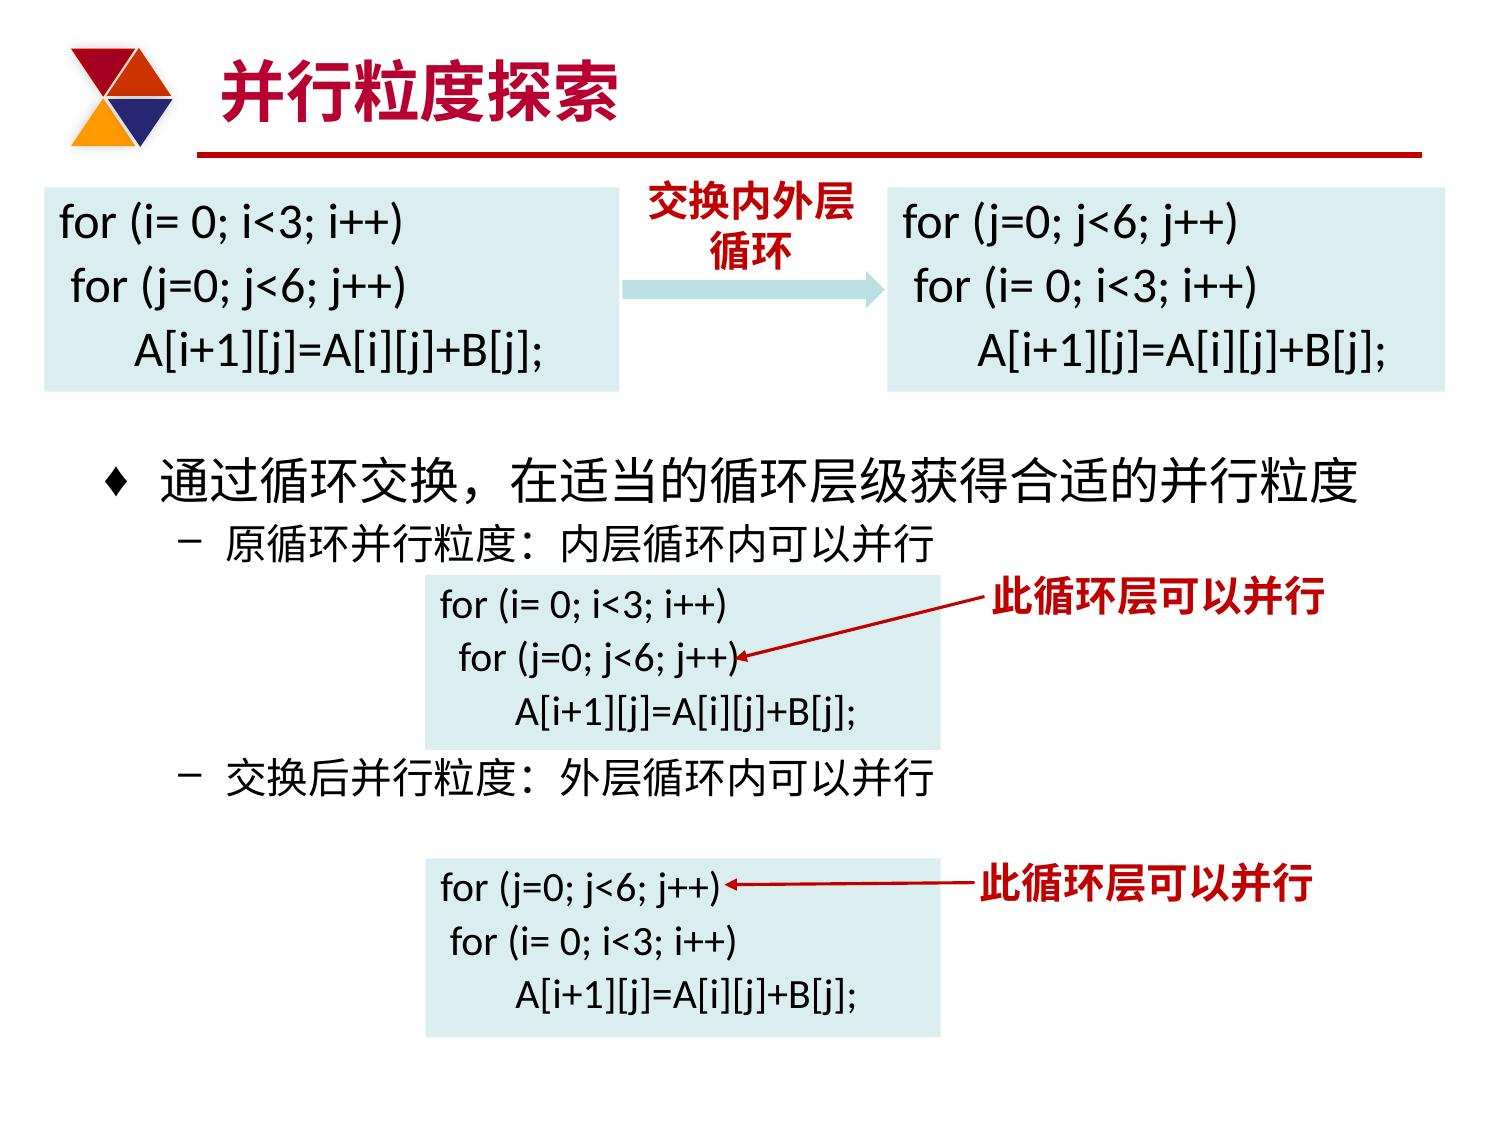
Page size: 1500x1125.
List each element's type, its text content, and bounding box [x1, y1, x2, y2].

text_box 交换内外层 循环 [632, 167, 871, 283]
text_box for (j=0; j<6; j++) for (i= 0; i<3; i++) A[i+1][j]=A[i][j]+B[j]; [887, 187, 1446, 392]
text_box [622, 275, 885, 309]
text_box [734, 596, 985, 659]
text_box for (i= 0; i<3; i++) for (j=0; j<6; j++) A[i+1][j]=A[i][j]+B[j]; [425, 575, 941, 750]
text_box for (j=0; j<6; j++) for (i= 0; i<3; i++) A[i+1][j]=A[i][j]+B[j]; [425, 858, 941, 1038]
text_box 此循环层可以并行 [977, 562, 1341, 627]
title 并行粒度探索 [204, 36, 1405, 137]
text_box for (i= 0; i<3; i++) for (j=0; j<6; j++) A[i+1][j]=A[i][j]+B[j]; [44, 187, 620, 392]
list 通过循环交换，在适当的循环层级获得合适的并行粒度 原循环并行粒度：内层循环内可以并行 交换后并行粒度：外层循环内可以并行 [88, 442, 1432, 1088]
text_box 此循环层可以并行 [965, 849, 1329, 915]
